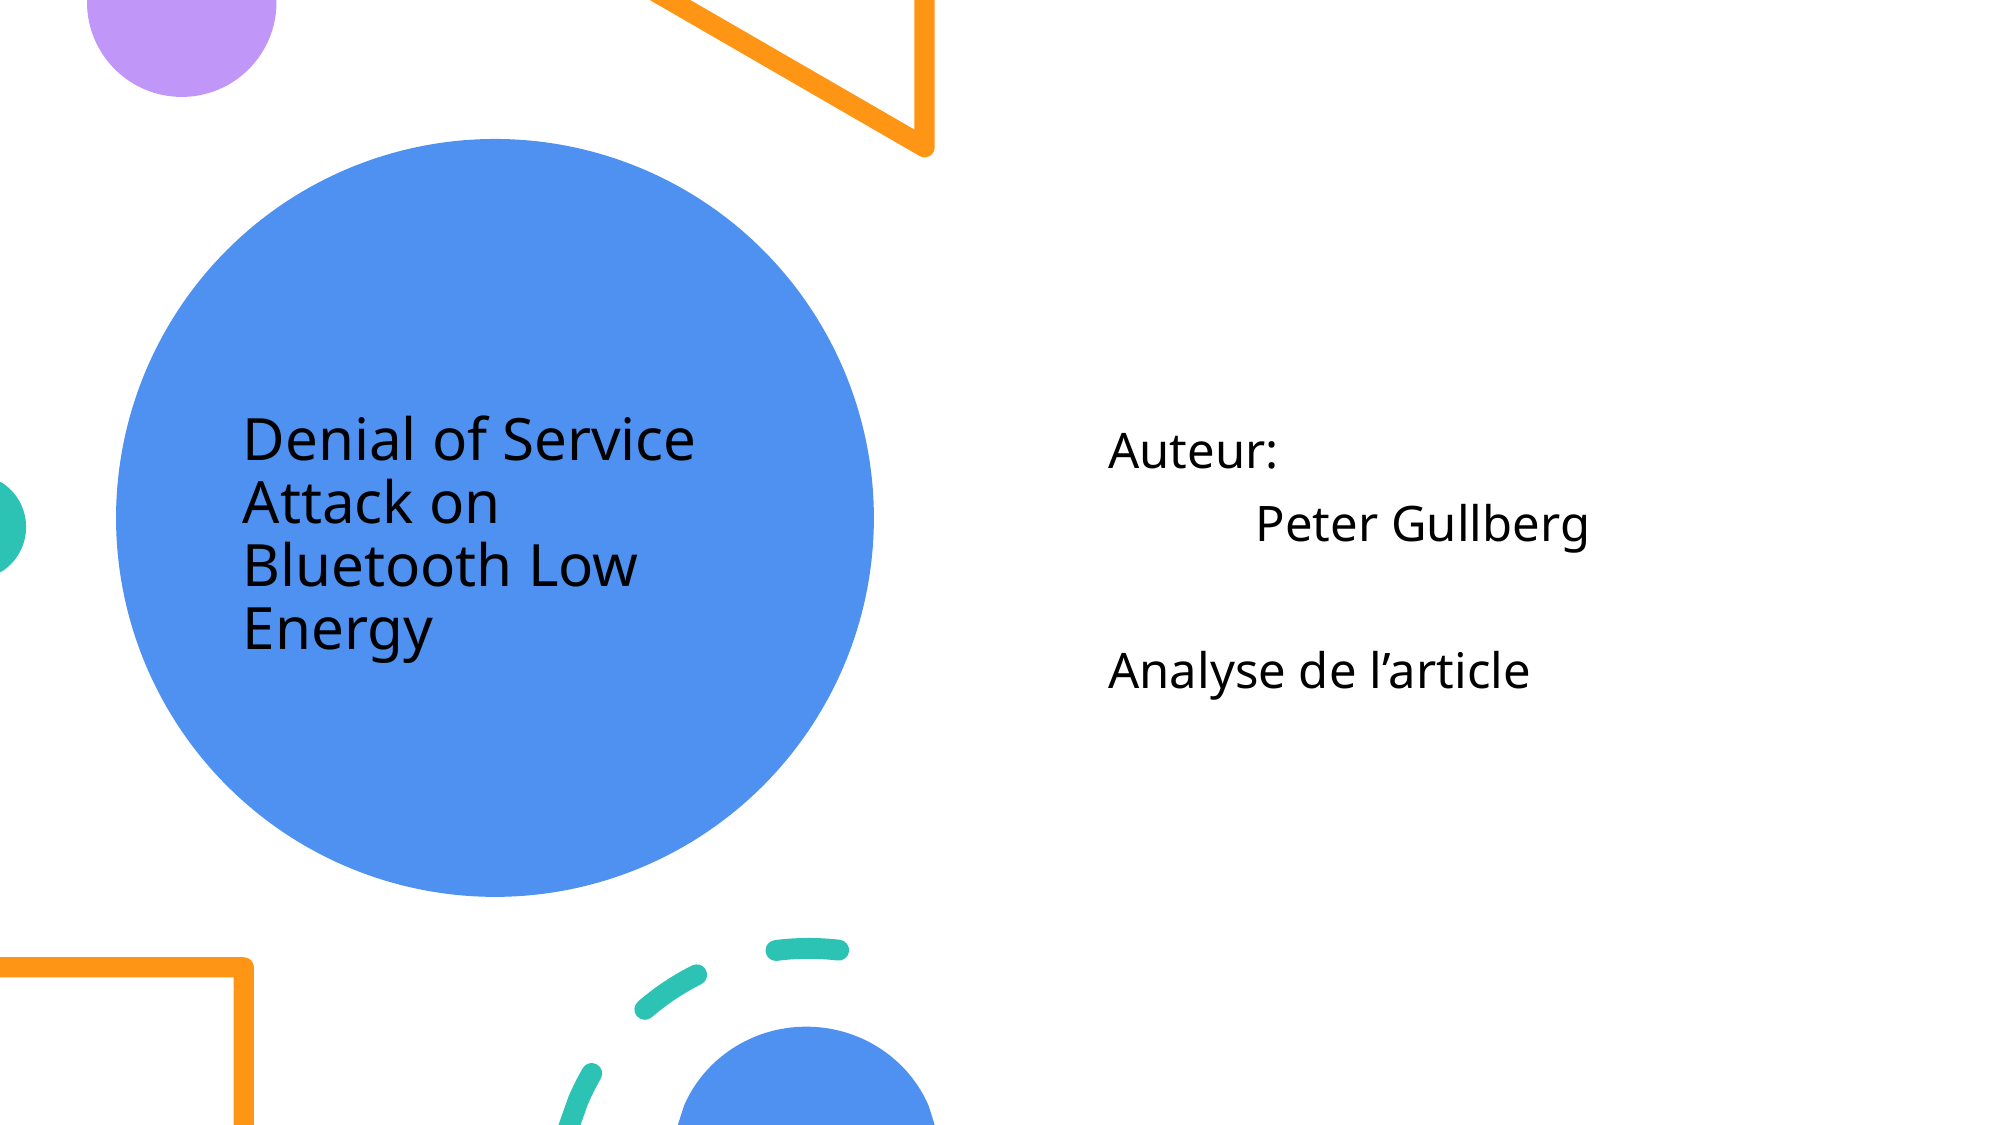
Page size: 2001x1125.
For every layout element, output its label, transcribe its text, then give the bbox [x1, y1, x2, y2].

title Denial of Service Attack on Bluetooth Low Energy [228, 202, 759, 870]
list Auteur: Peter Gullberg Analyse de l’article [1093, 418, 1866, 707]
